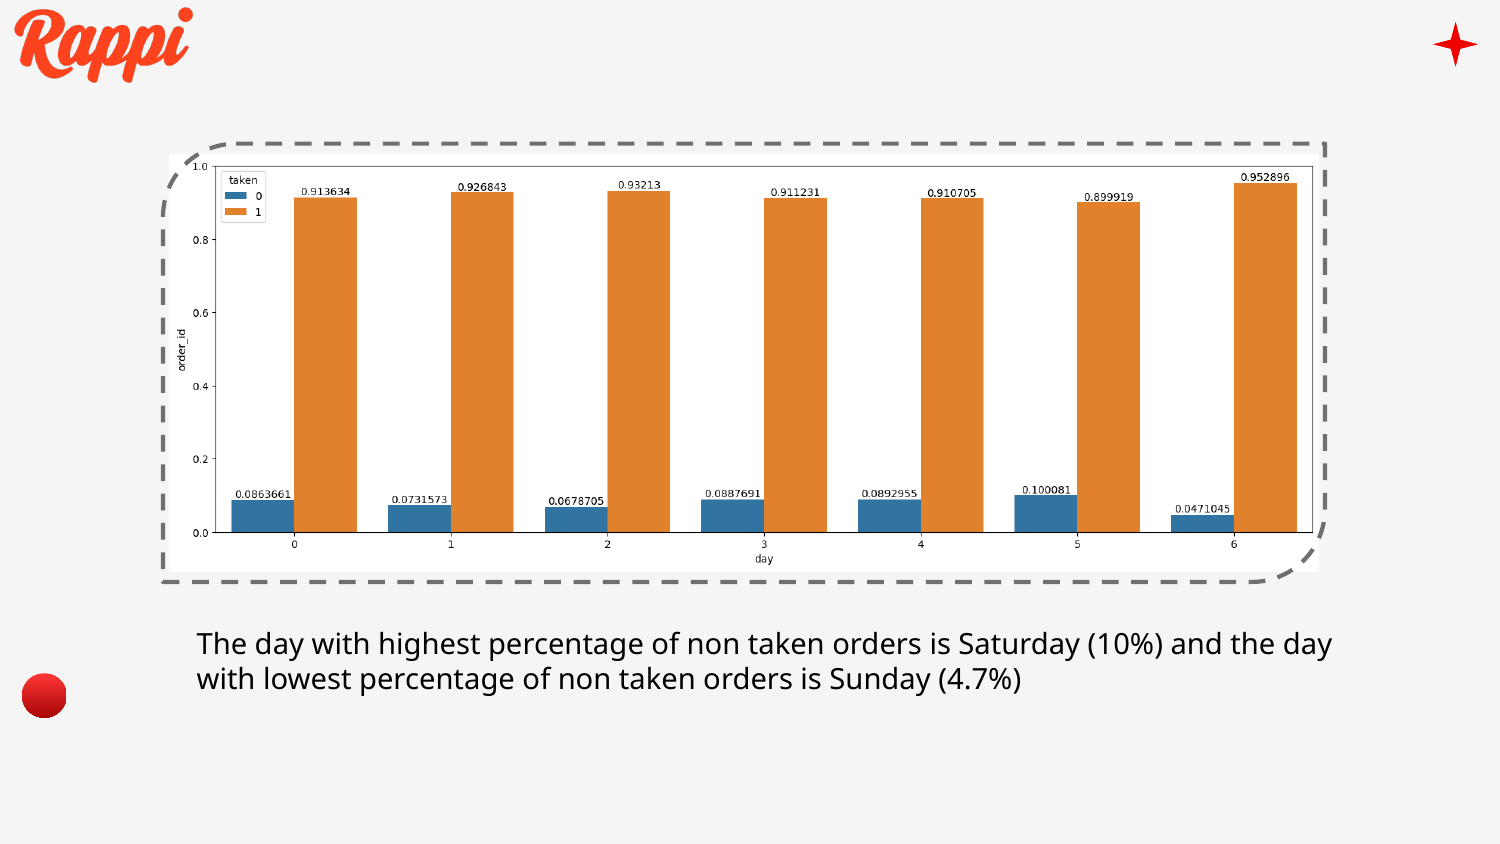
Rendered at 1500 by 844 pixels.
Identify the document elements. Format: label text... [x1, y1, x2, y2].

picture [168, 154, 1320, 572]
text_box [202, 141, 1328, 534]
text_box [160, 199, 1269, 585]
text_box The day with highest percentage of non taken orders is Saturday (10%) and the day with lowest percentage of non taken orders is Sunday (4.7%) [181, 618, 1368, 703]
picture [12, 6, 194, 83]
